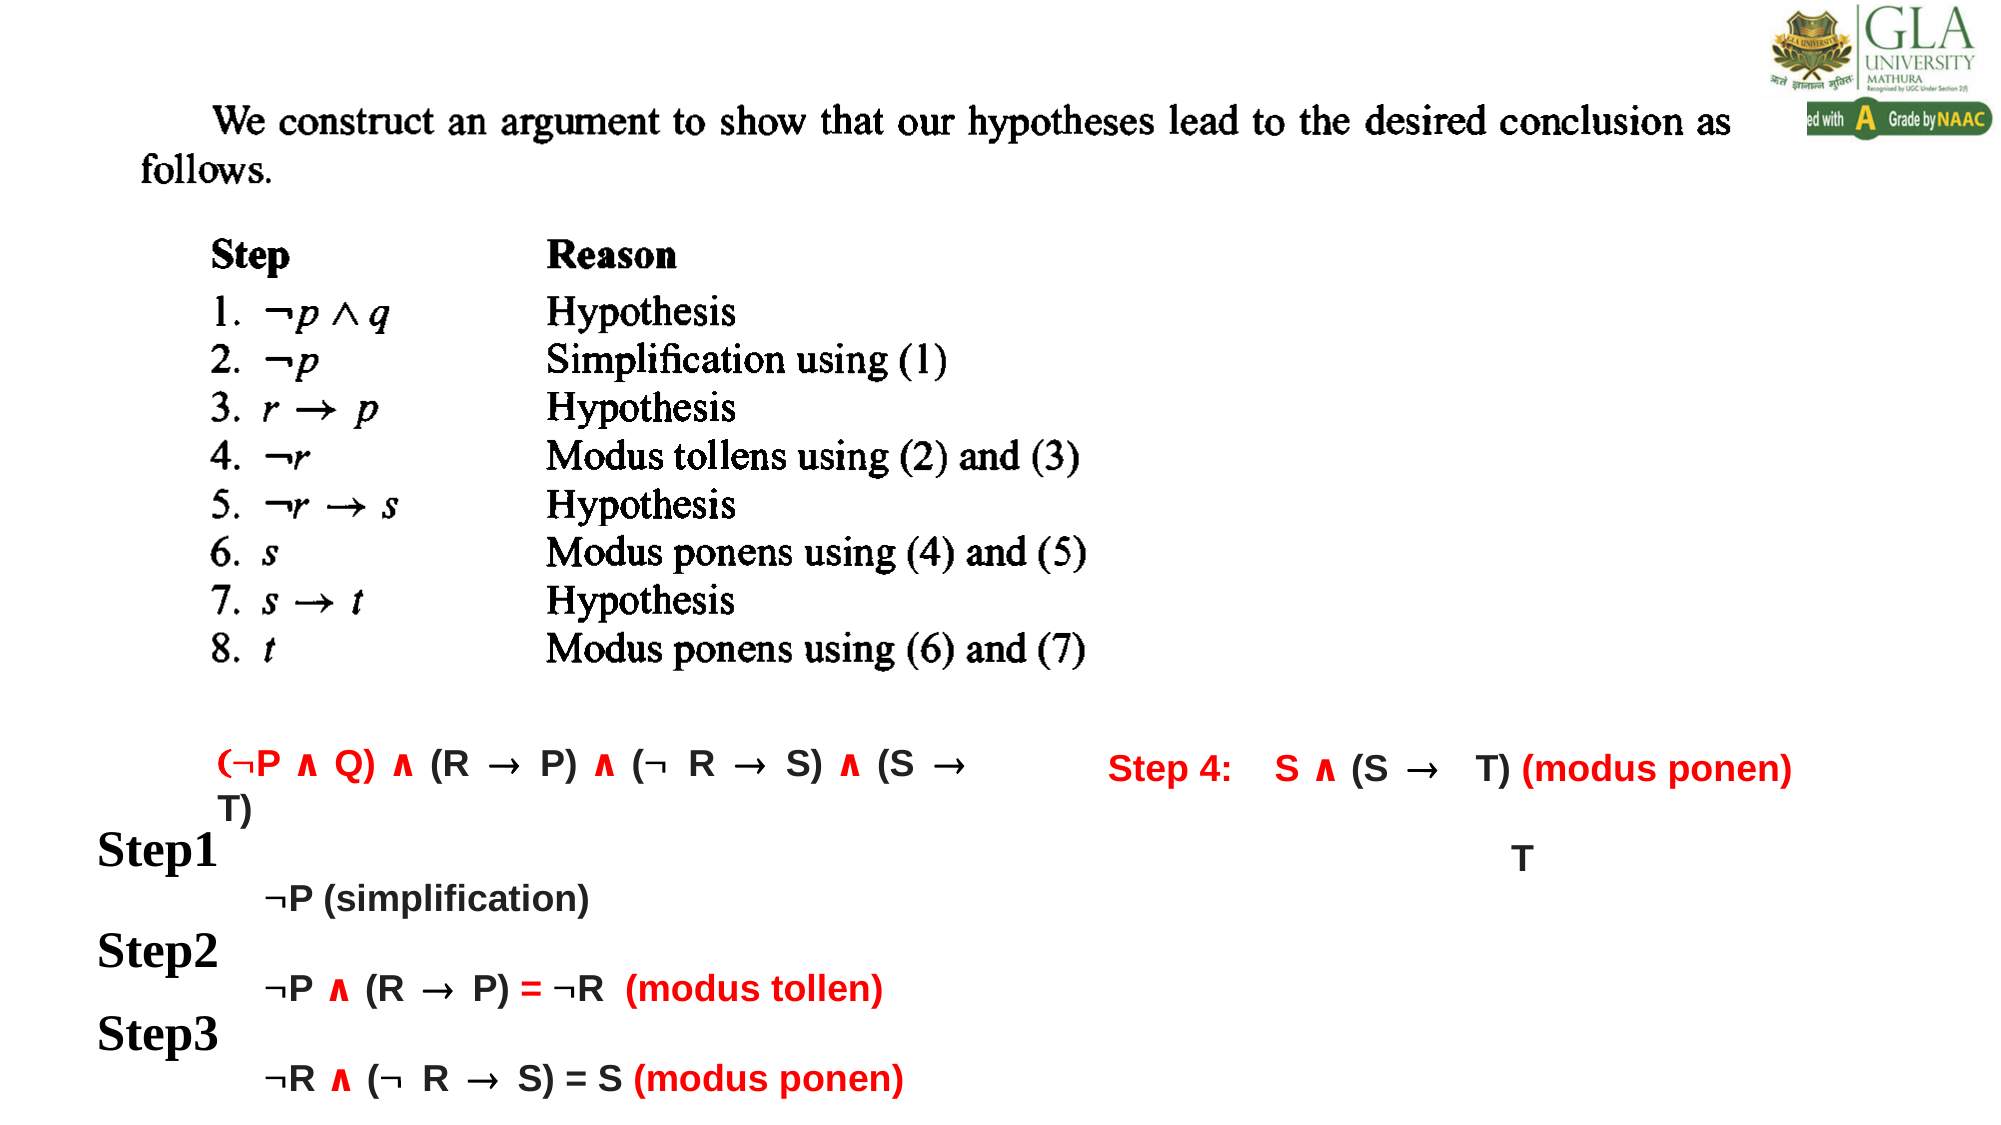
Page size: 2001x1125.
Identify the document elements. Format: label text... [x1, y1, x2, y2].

text_box (ØP ∧ Q) ∧ (R ® P) ∧ (Ø R ® S) ∧ (S ® T) ØP (simplification) ØP ∧ (R ® P) = ØR (modus tollen) ØR ∧ (Ø R ® S) = S (modus ponen) [202, 732, 1000, 1125]
text_box Step 4: S ∧ (S ® T) (modus ponen) T [1093, 736, 1891, 932]
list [81, 99, 1807, 688]
text_box Step3 [81, 998, 273, 1070]
text_box Step2 [81, 915, 273, 987]
title Step1 [81, 814, 273, 886]
picture [1749, 4, 1998, 143]
